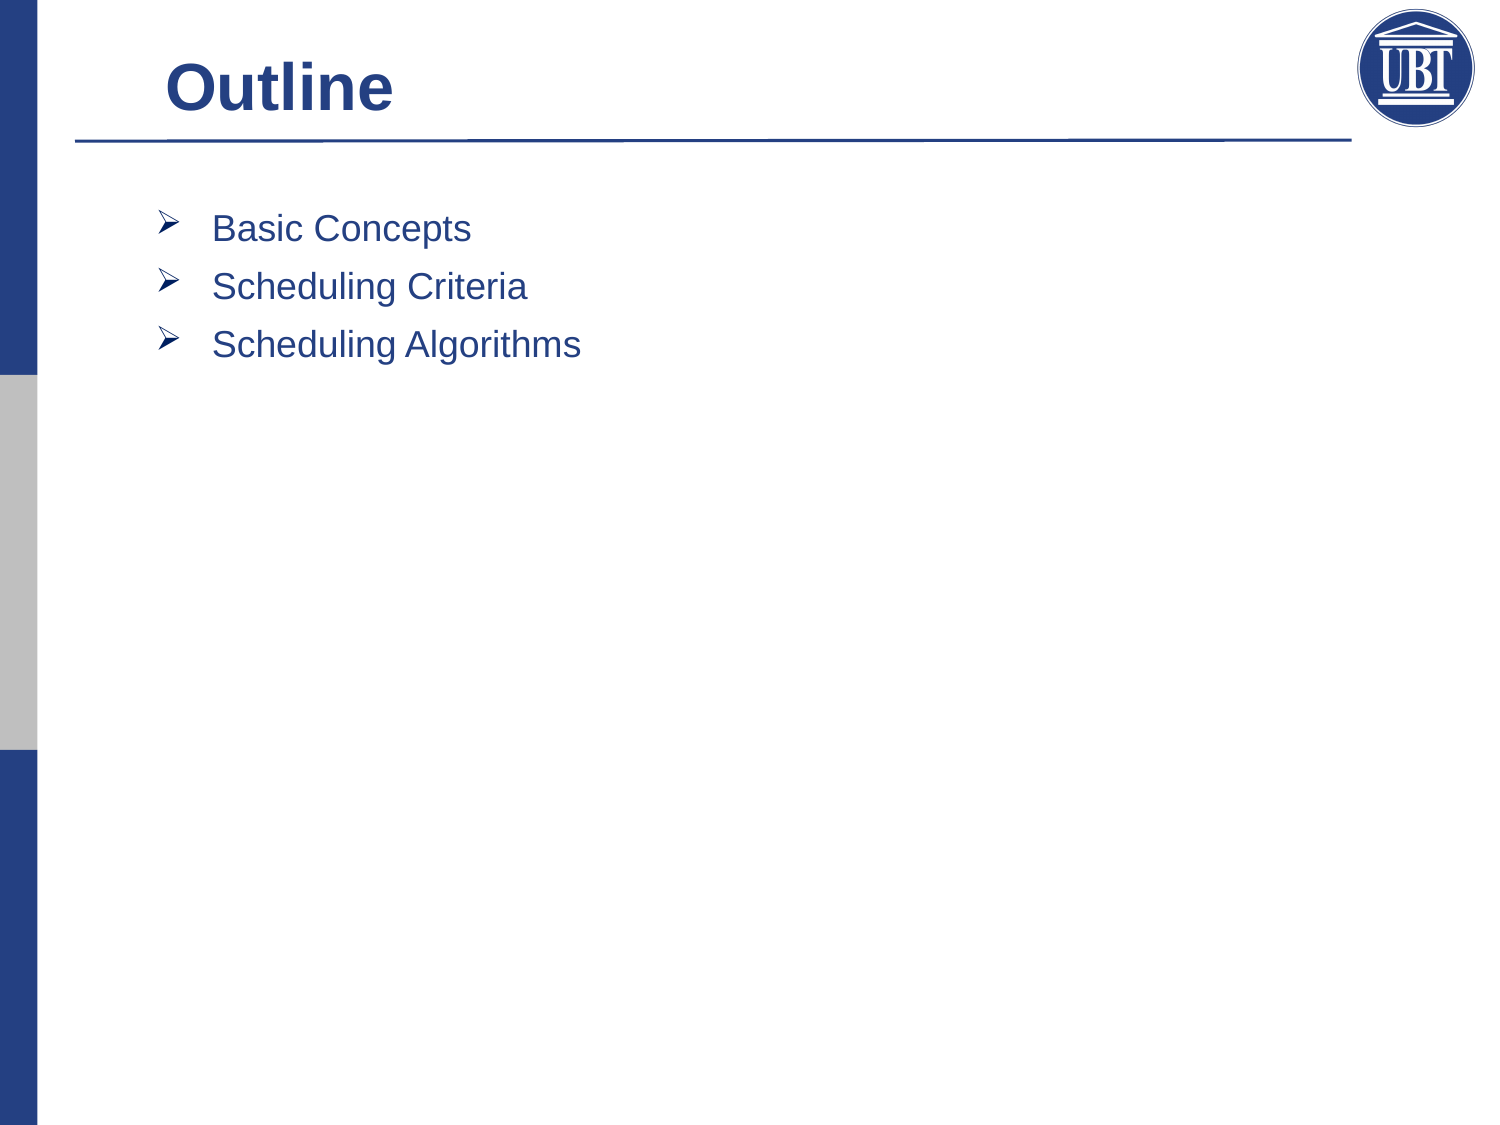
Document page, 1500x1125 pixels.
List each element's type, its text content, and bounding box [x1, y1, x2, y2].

title Outline [150, 36, 1425, 132]
list Basic Concepts Scheduling Criteria Scheduling Algorithms [140, 196, 1344, 816]
picture [1351, 5, 1481, 136]
